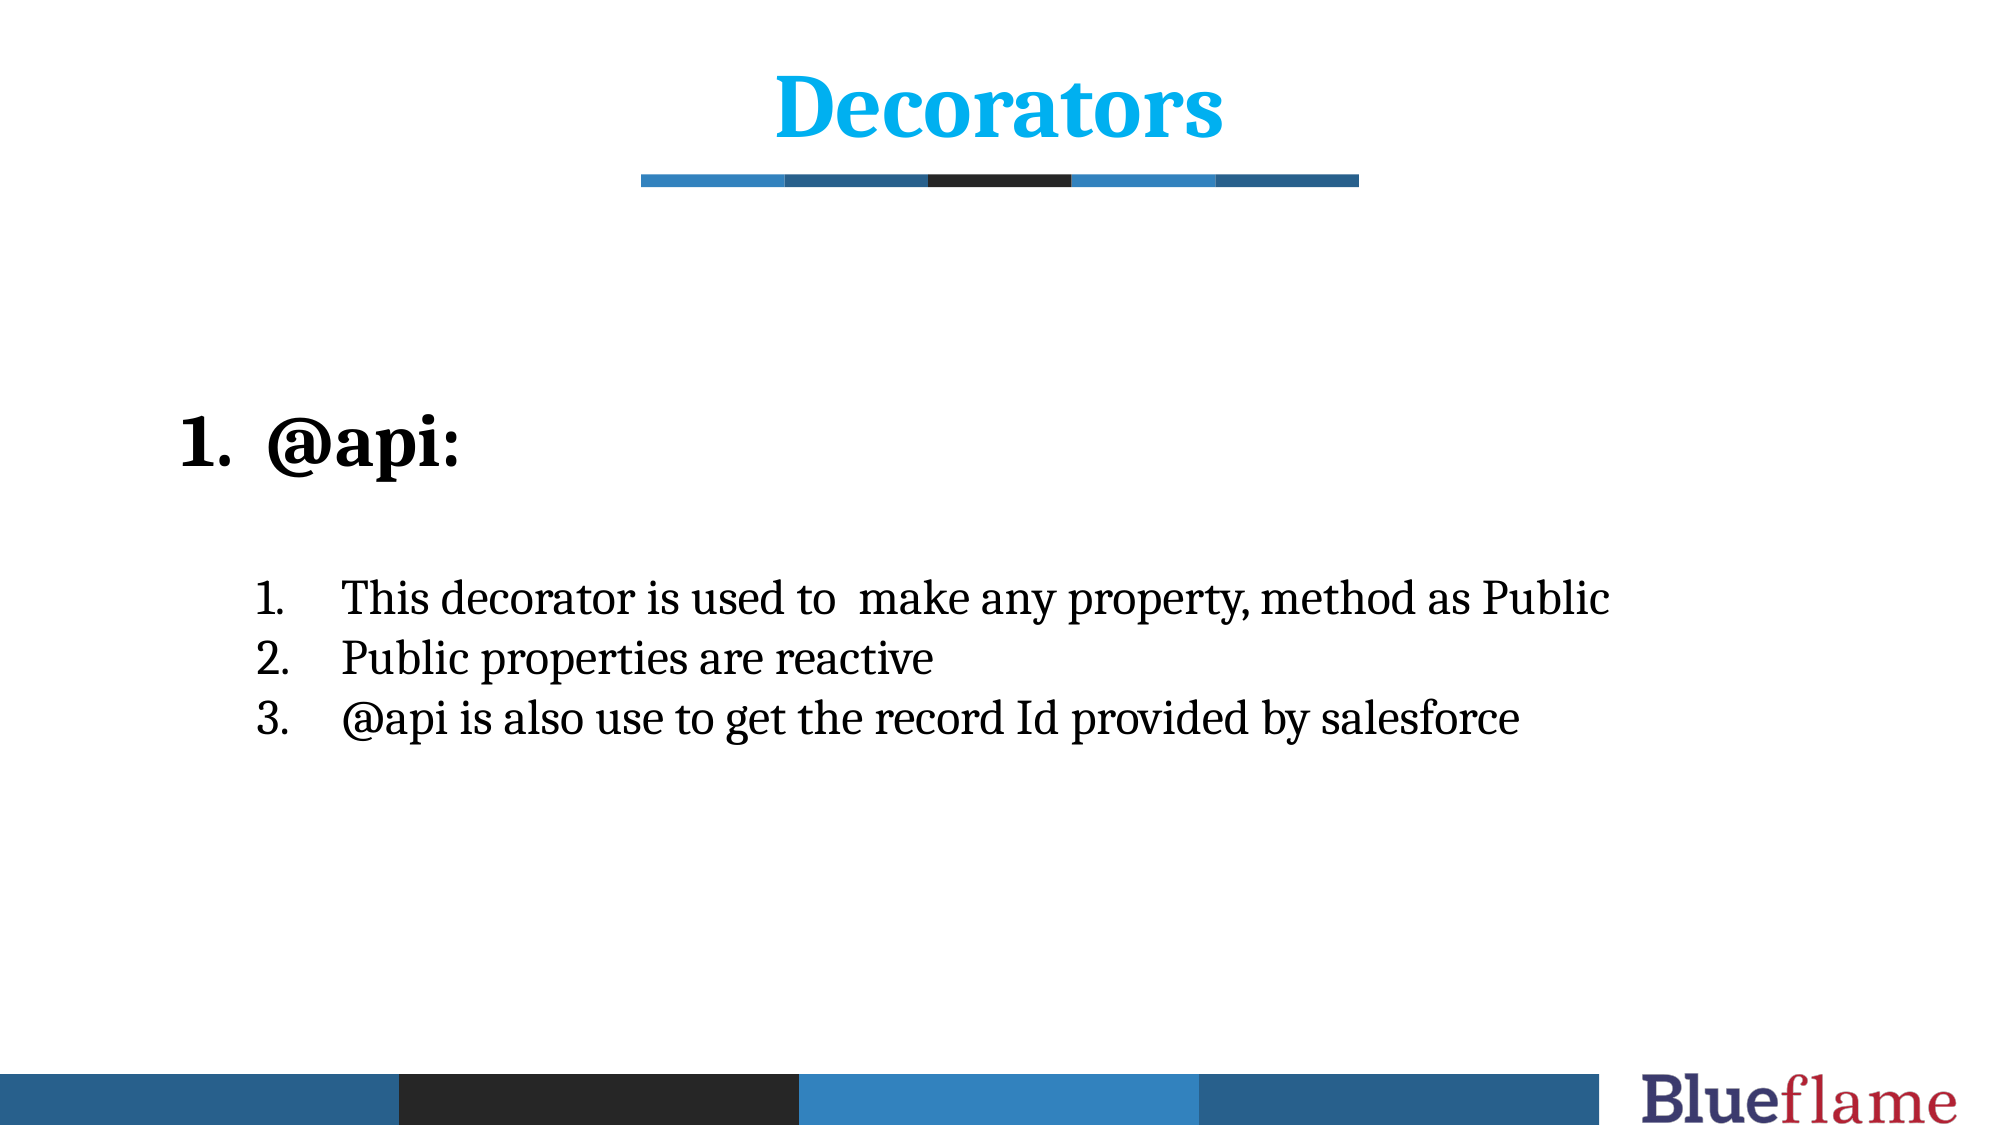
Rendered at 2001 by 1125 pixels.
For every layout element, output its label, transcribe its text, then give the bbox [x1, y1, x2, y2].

text_box @api: This decorator is used to make any property, method as Public Public properties are reactive @api is also use to get the record Id provided by salesforce [166, 394, 1859, 797]
list Decorators [61, 50, 1939, 154]
picture [1641, 1073, 1973, 1125]
